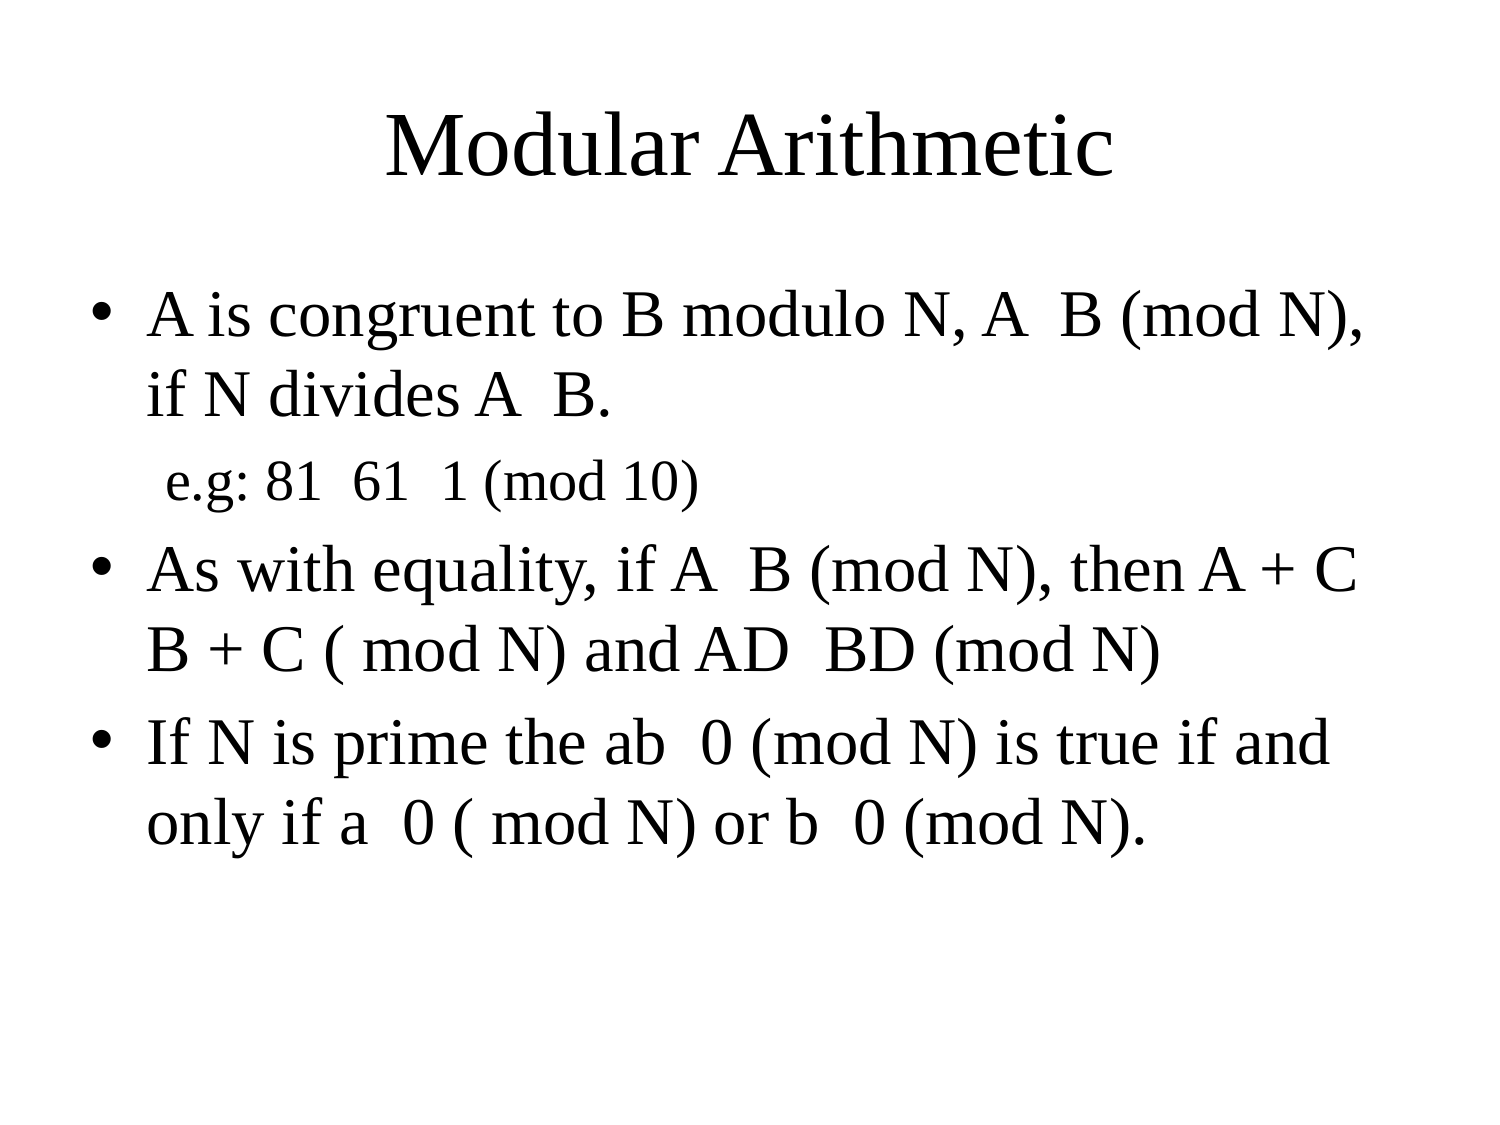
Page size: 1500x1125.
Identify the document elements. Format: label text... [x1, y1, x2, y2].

title Modular Arithmetic [75, 45, 1425, 233]
